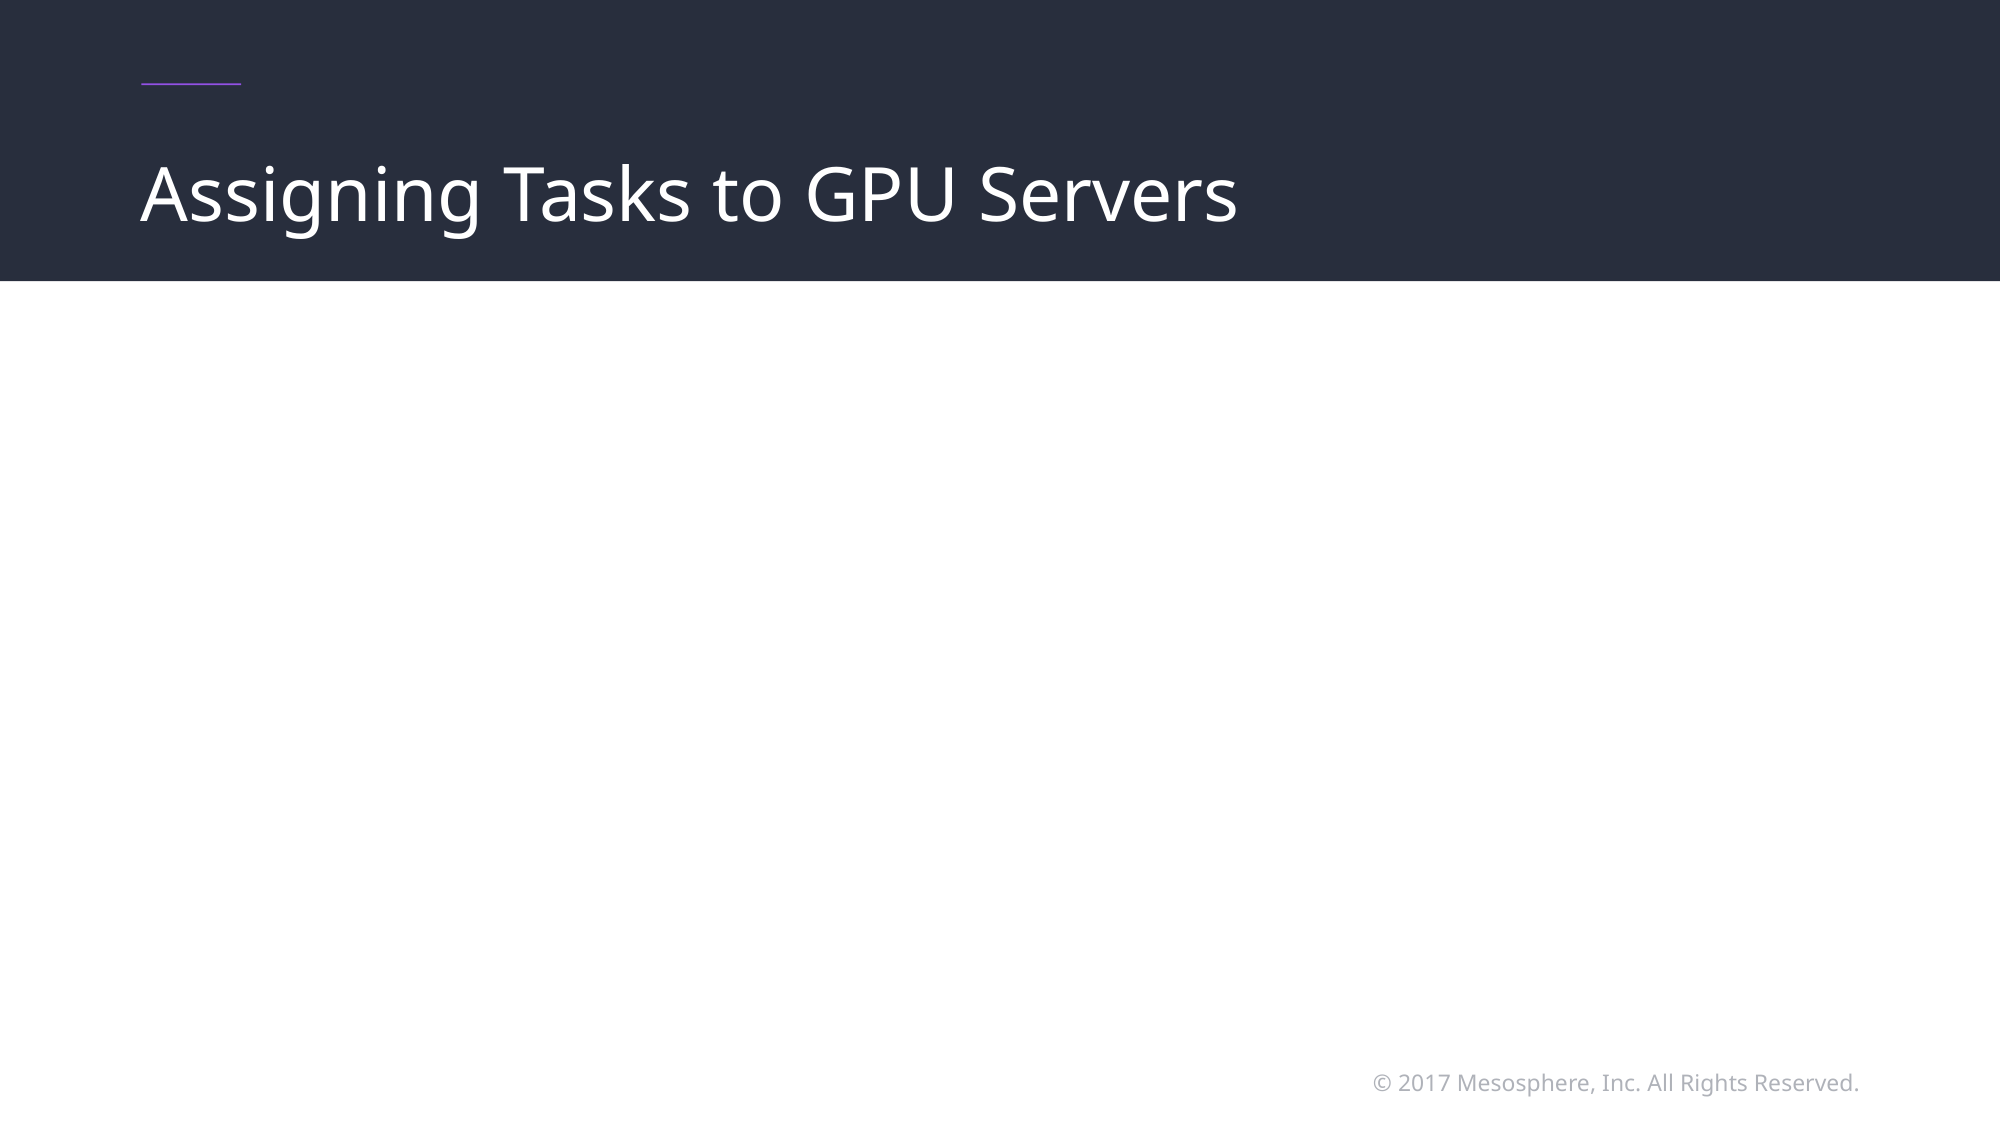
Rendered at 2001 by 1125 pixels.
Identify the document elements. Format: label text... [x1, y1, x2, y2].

title Assigning Tasks to GPU Servers [125, 131, 1876, 225]
